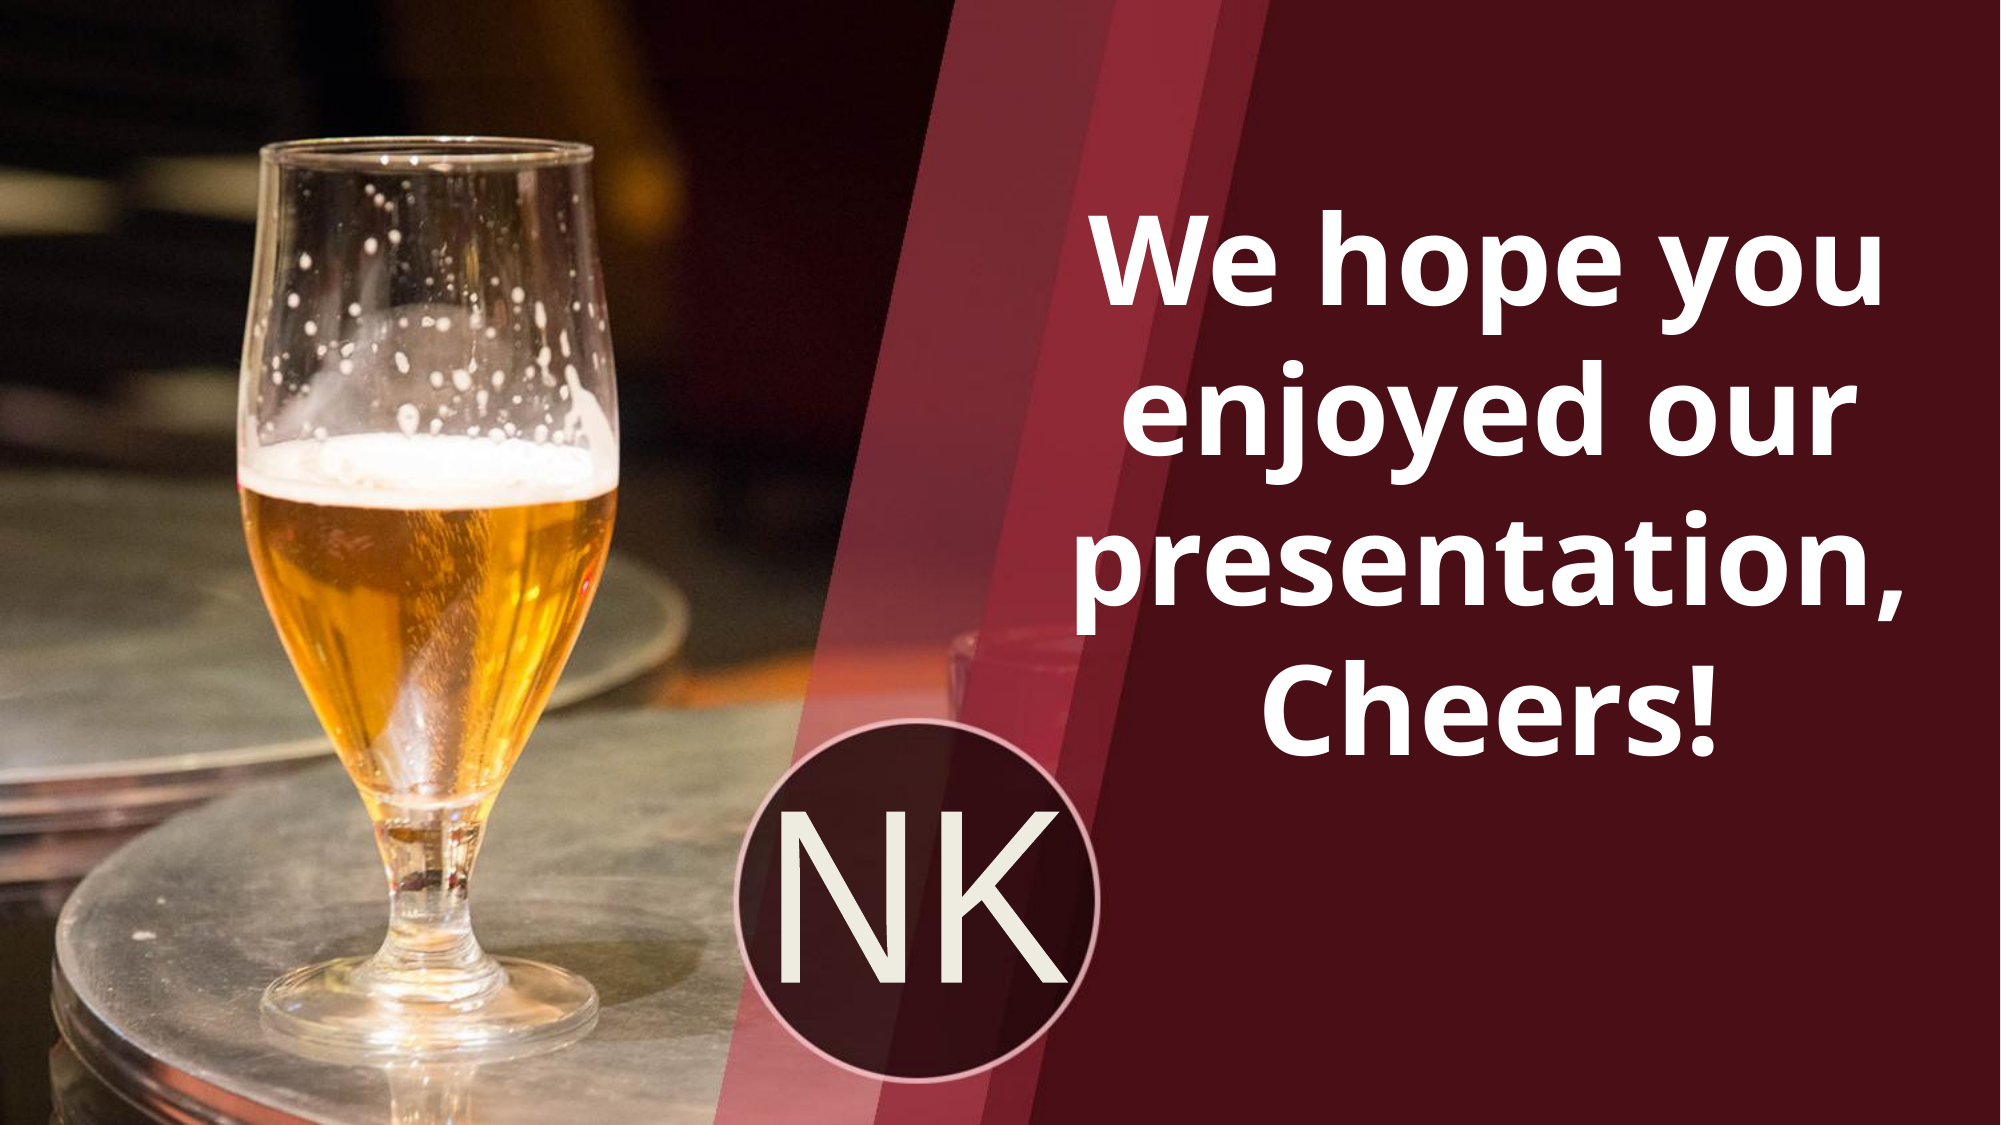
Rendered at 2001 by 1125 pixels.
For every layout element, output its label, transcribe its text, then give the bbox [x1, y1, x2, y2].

picture [0, 0, 2001, 1125]
title We hope you enjoyed our presentation, Cheers! [922, 130, 2000, 832]
